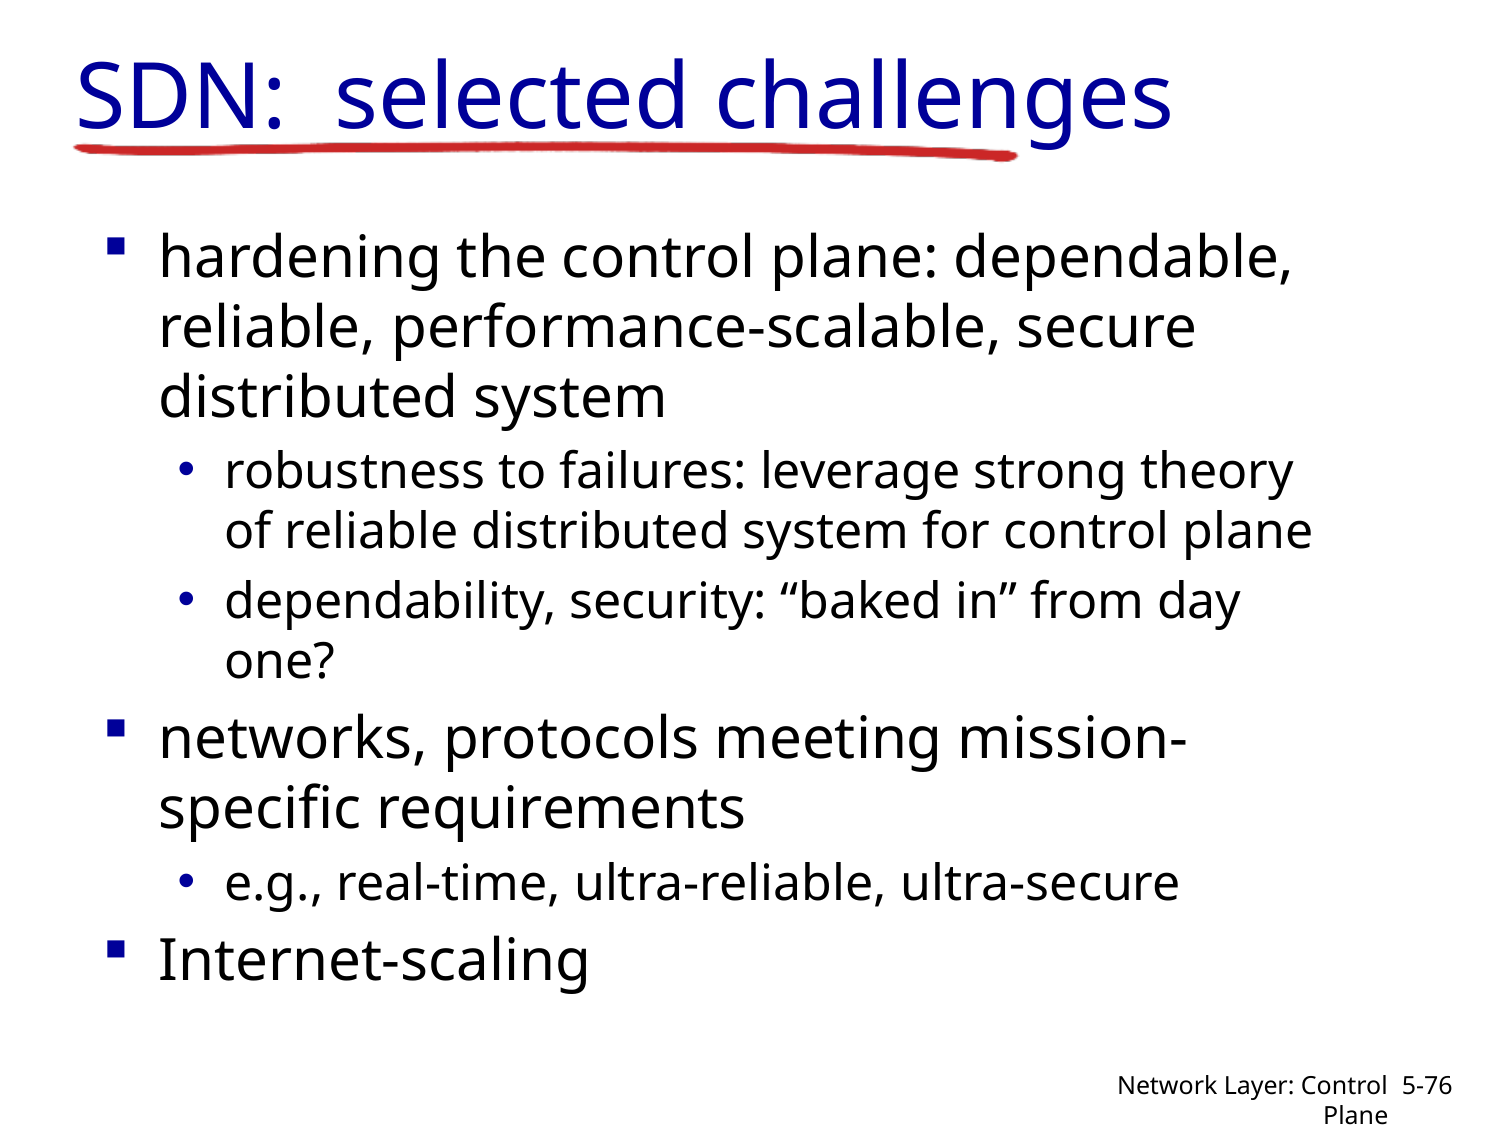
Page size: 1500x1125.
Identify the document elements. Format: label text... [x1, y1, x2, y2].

footer Network Layer: Control Plane [1045, 1062, 1404, 1102]
picture [69, 136, 1030, 169]
list hardening the control plane: dependable, reliable, performance-scalable, secure distributed system robustness to failures: leverage strong theory of reliable distributed system for control plane dependability, security: “baked in” from day one? networks, protocols meeting mission-specific requirements e.g., real-time, ultra-reliable, ultra-secure Internet-scaling [87, 211, 1363, 974]
text_box SDN: selected challenges [60, 29, 1411, 217]
slide_number 5-76 [1387, 1062, 1478, 1107]
